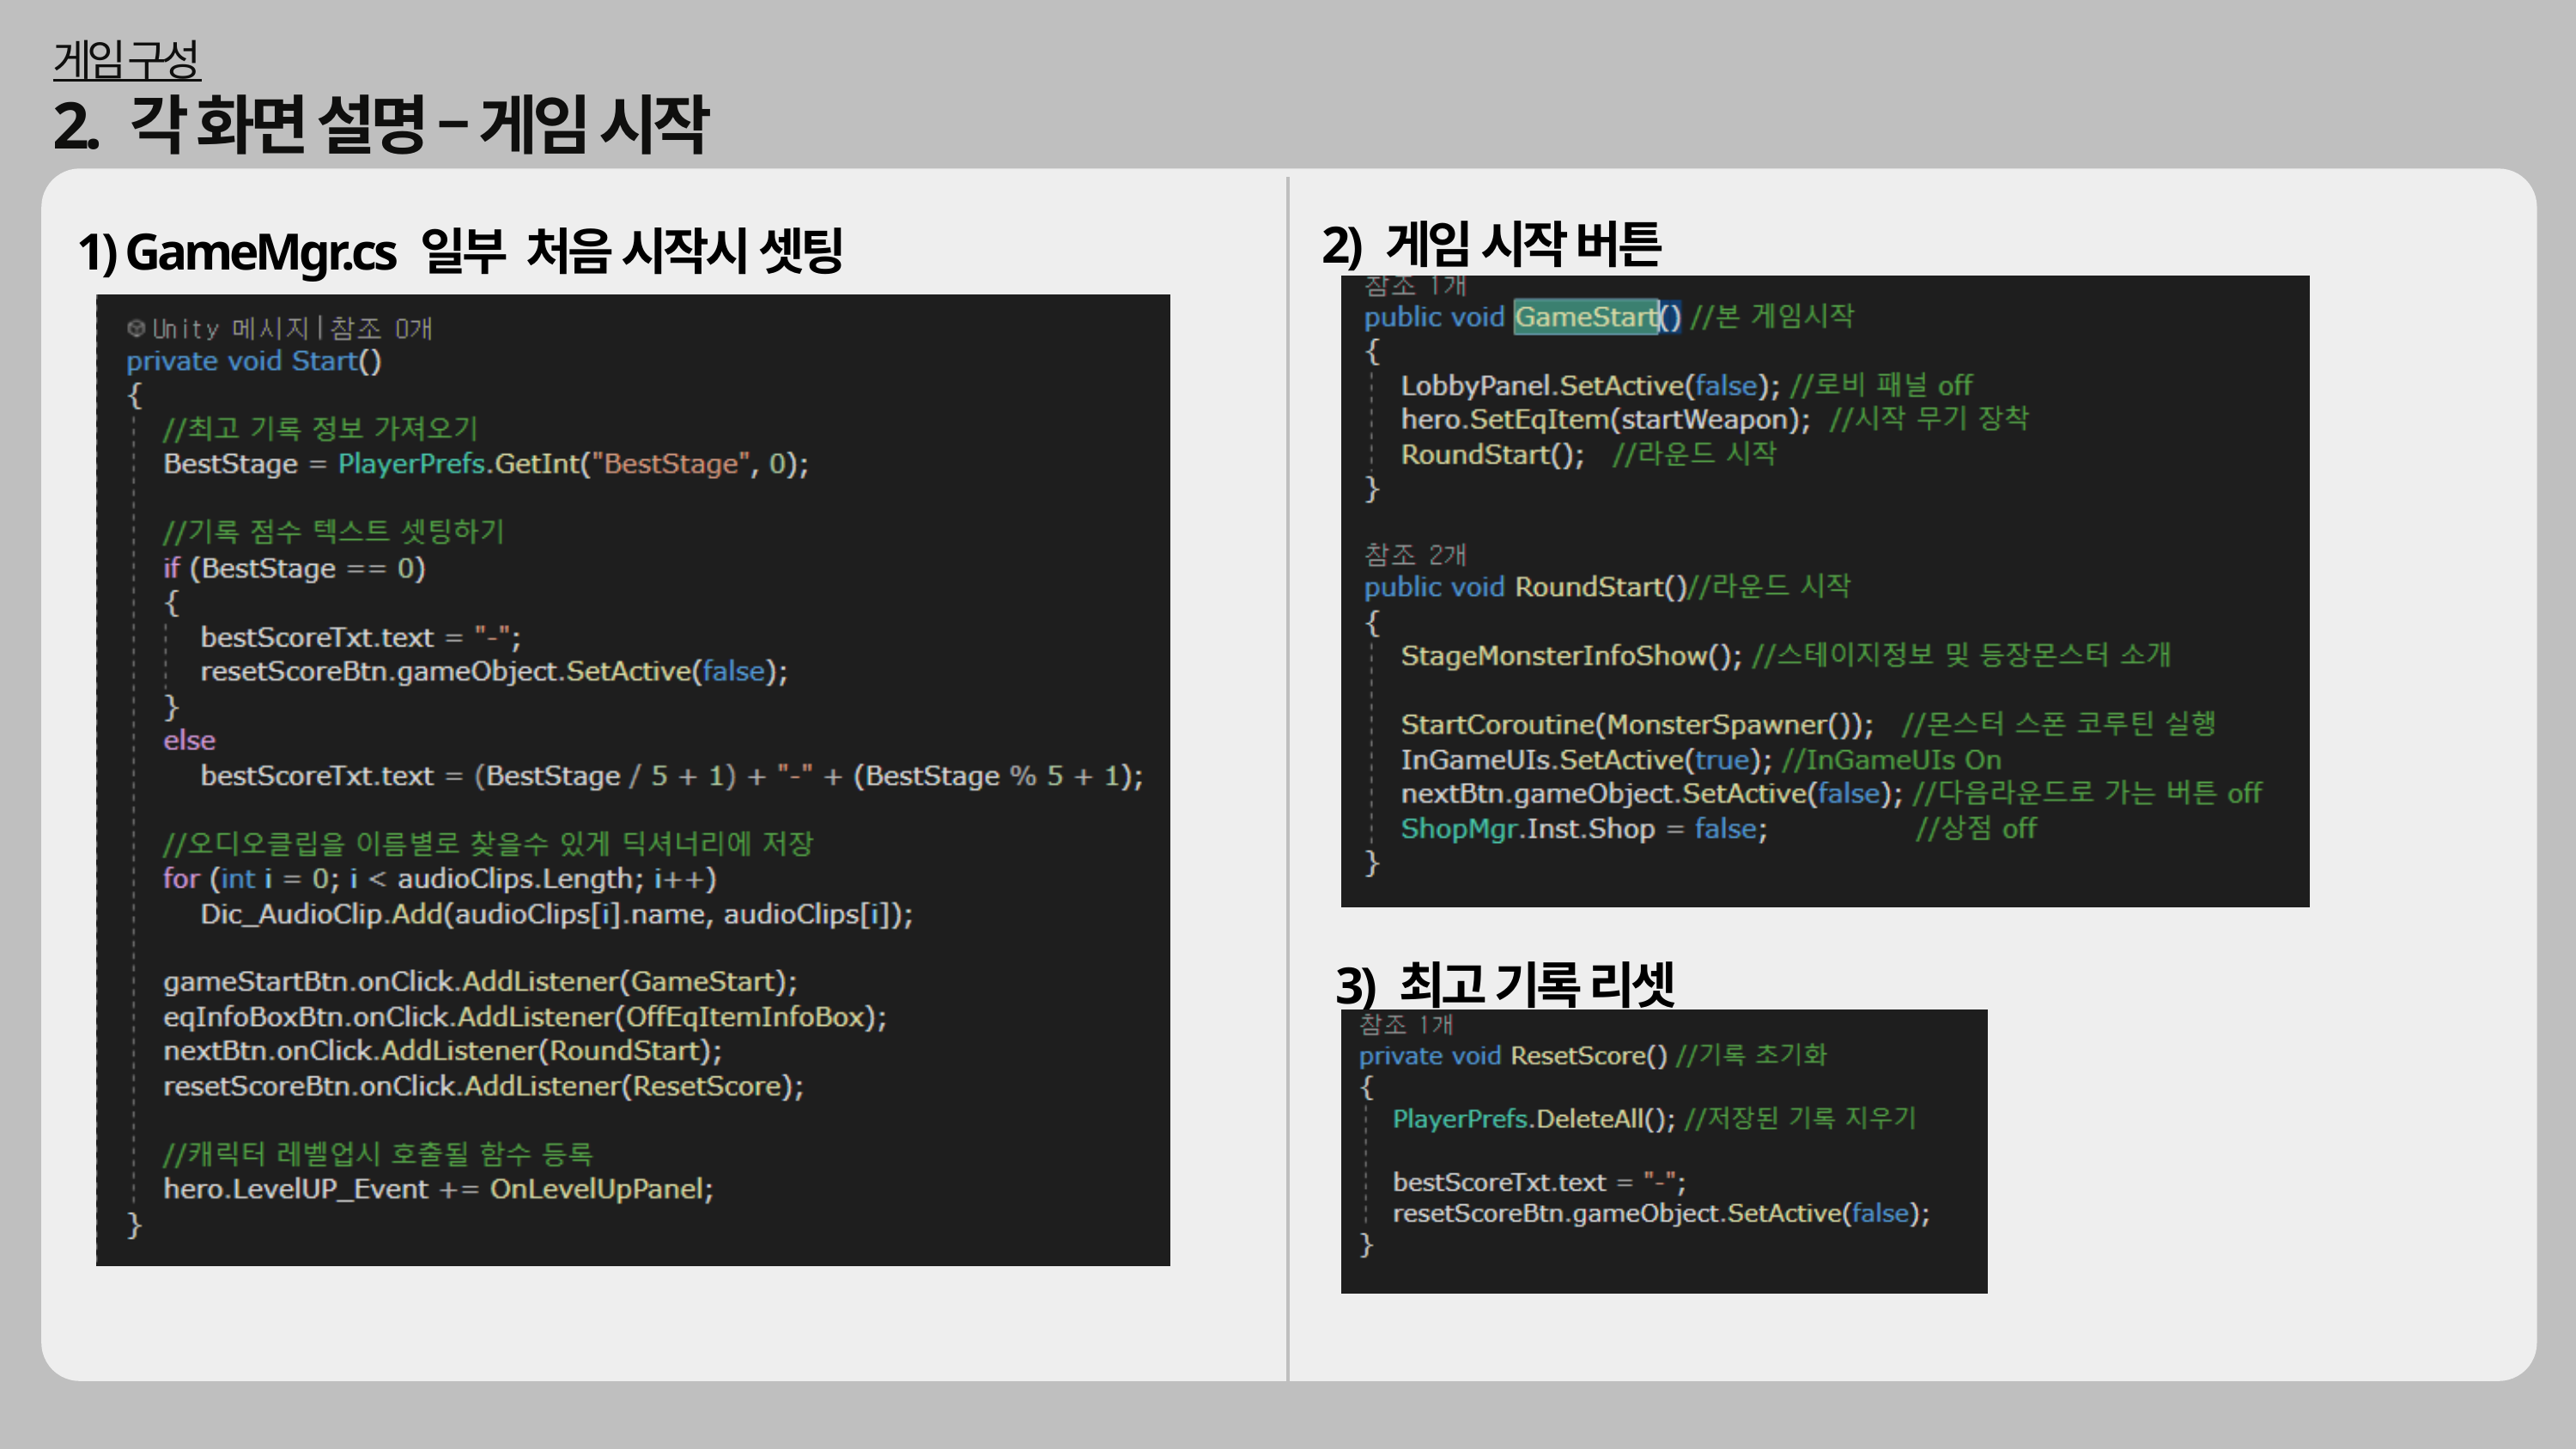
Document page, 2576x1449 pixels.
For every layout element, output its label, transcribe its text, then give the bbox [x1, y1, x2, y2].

picture [1341, 1009, 1988, 1294]
text_box 1) GameMgr.cs 일부 처음 시작시 셋팅 [64, 183, 1267, 287]
text_box [39, 167, 2539, 1383]
picture [96, 294, 1170, 1266]
picture [1341, 276, 2310, 907]
text_box 2) 게임 시작 버튼 [1309, 177, 2512, 280]
text_box 3) 최고 기록 리셋 [1322, 917, 2525, 1021]
text_box 게임 구성 2. 각 화면 설명 – 게임 시작 [39, 26, 848, 168]
